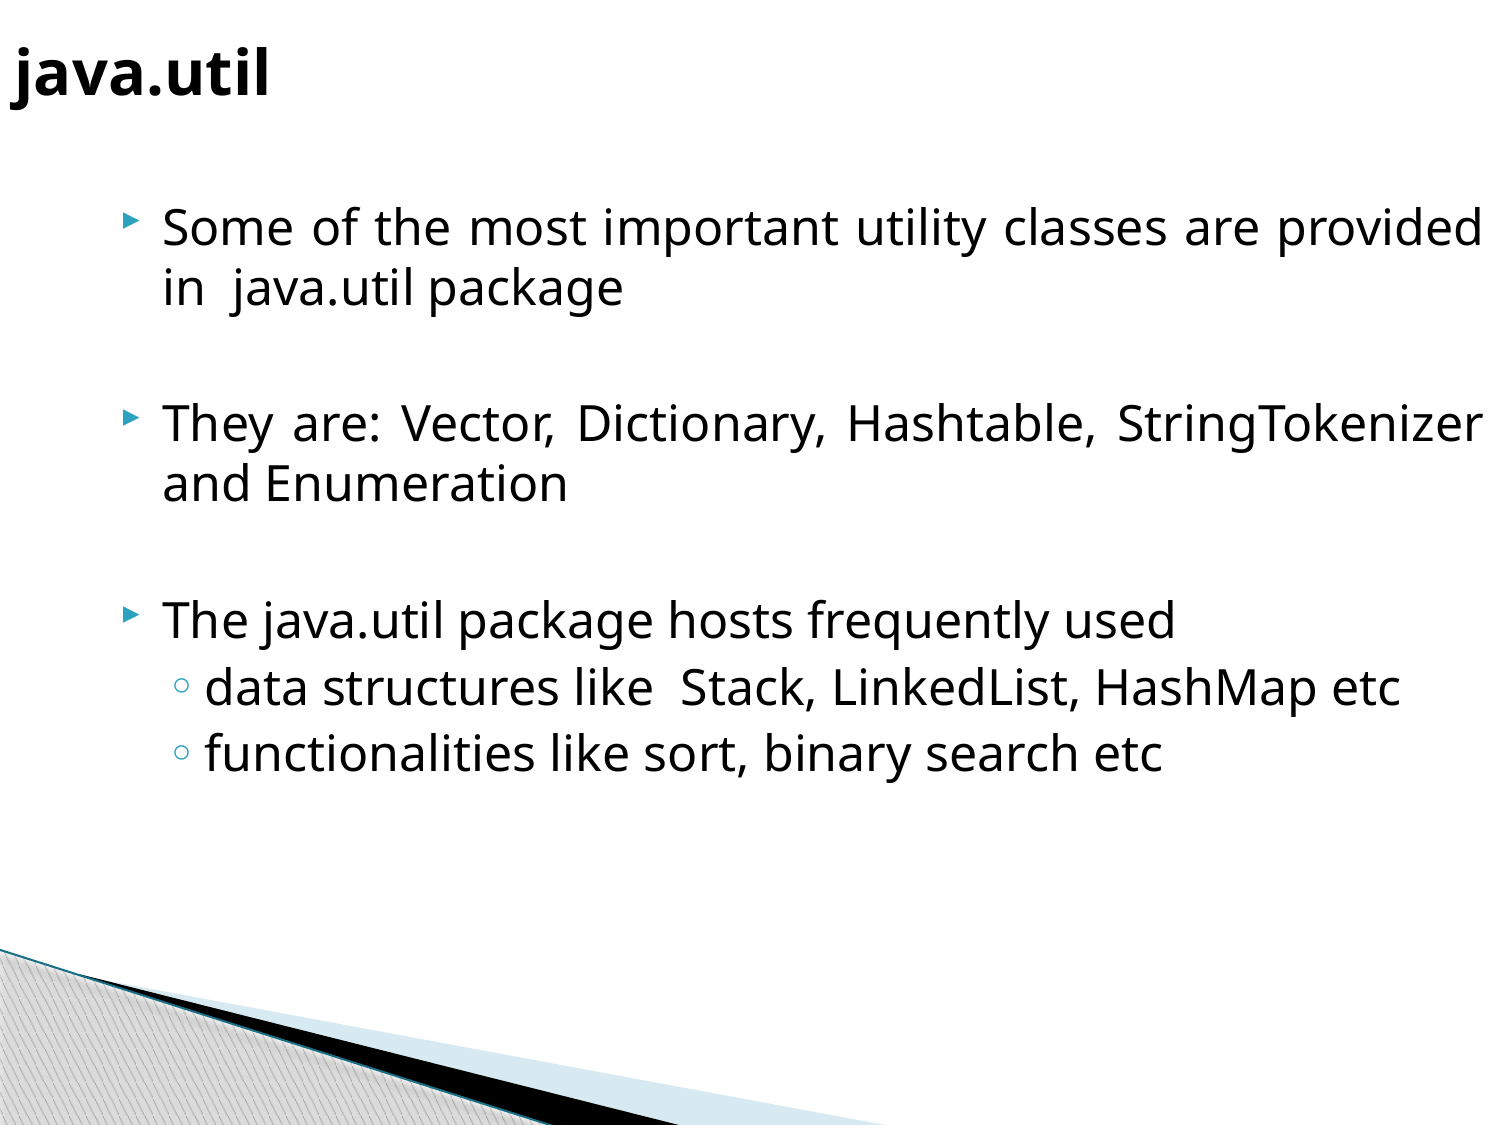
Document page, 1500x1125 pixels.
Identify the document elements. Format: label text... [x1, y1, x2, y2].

list Some of the most important utility classes are provided in java.util package They are: Vector, Dictionary, Hashtable, StringTokenizer and Enumeration The java.util package hosts frequently used data structures like Stack, LinkedList, HashMap etc functionalities like sort, binary search etc [87, 187, 1500, 1013]
title java.util [0, 24, 1241, 116]
